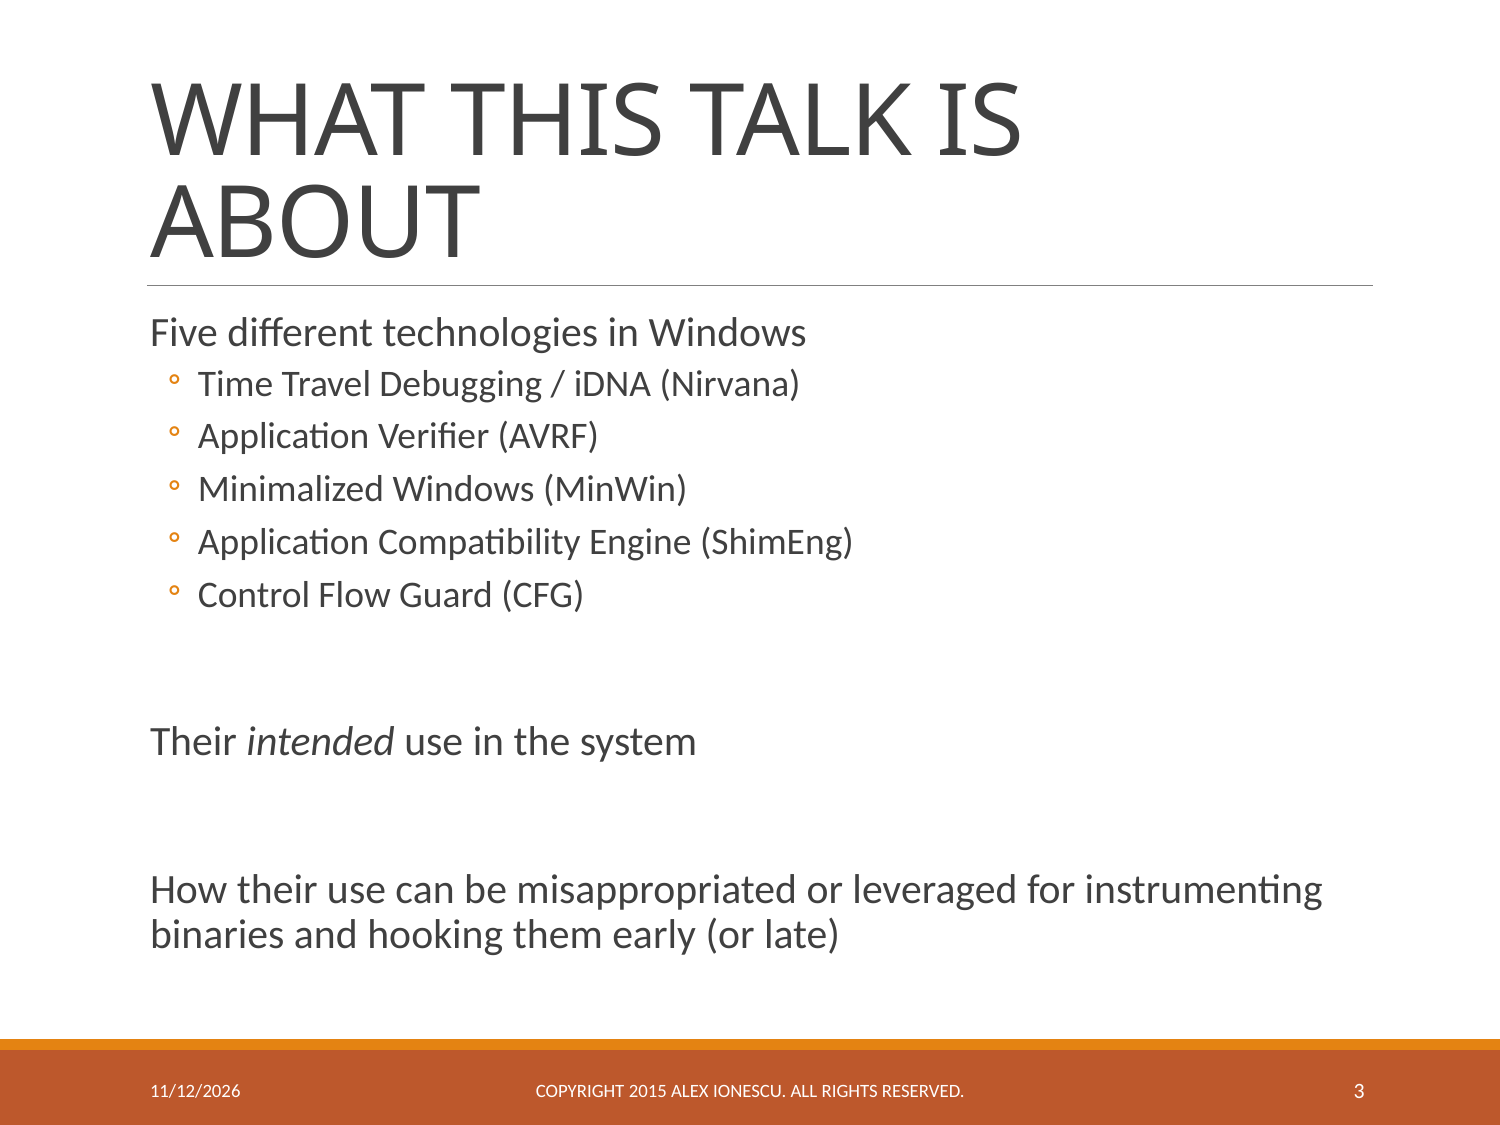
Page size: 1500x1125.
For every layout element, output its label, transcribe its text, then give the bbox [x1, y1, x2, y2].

footer Copyright 2015 ALEX IONESCU. ALL RIGHTS RESERVED. [453, 1059, 1047, 1120]
list Five different technologies in Windows Time Travel Debugging / iDNA (Nirvana) Application Verifier (AVRF) Minimalized Windows (MinWin) Application Compatibility Engine (ShimEng) Control Flow Guard (CFG) Their intended use in the system How their use can be misappropriated or leveraged for instrumenting binaries and hooking them early (or late) [135, 302, 1373, 963]
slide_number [135, 1059, 440, 1120]
title WHAT THIS TALK IS ABOUT [135, 47, 1373, 285]
slide_number 3 [1218, 1059, 1380, 1120]
